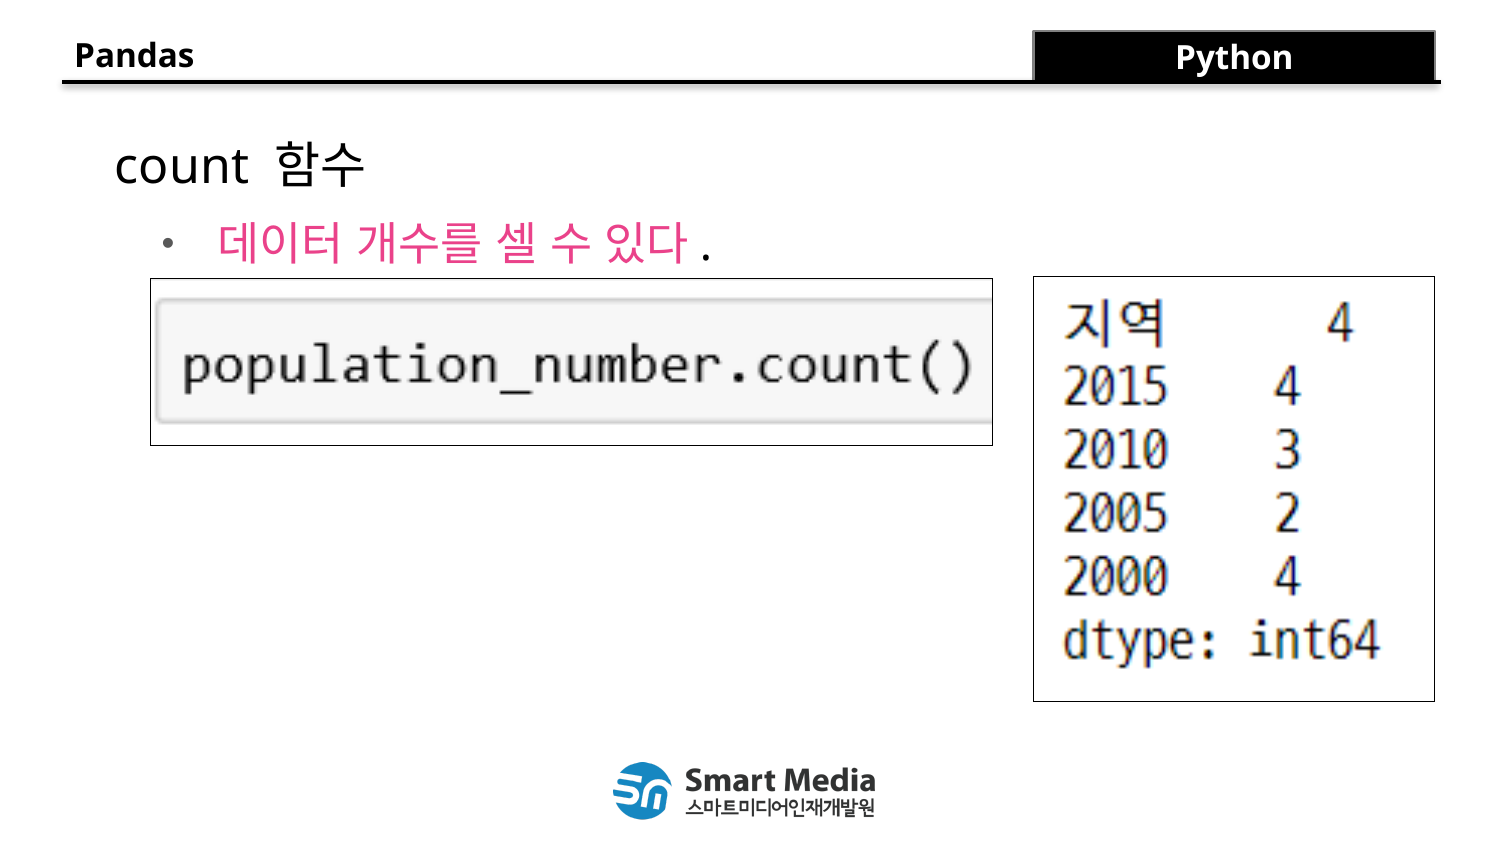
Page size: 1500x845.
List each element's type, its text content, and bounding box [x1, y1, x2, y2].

text_box count 함수 [100, 125, 1294, 201]
picture [150, 277, 993, 447]
text_box 데이터 개수를 셀 수 있다. [150, 209, 1400, 281]
picture [1033, 276, 1435, 702]
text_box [58, 26, 1441, 83]
picture [613, 762, 875, 821]
